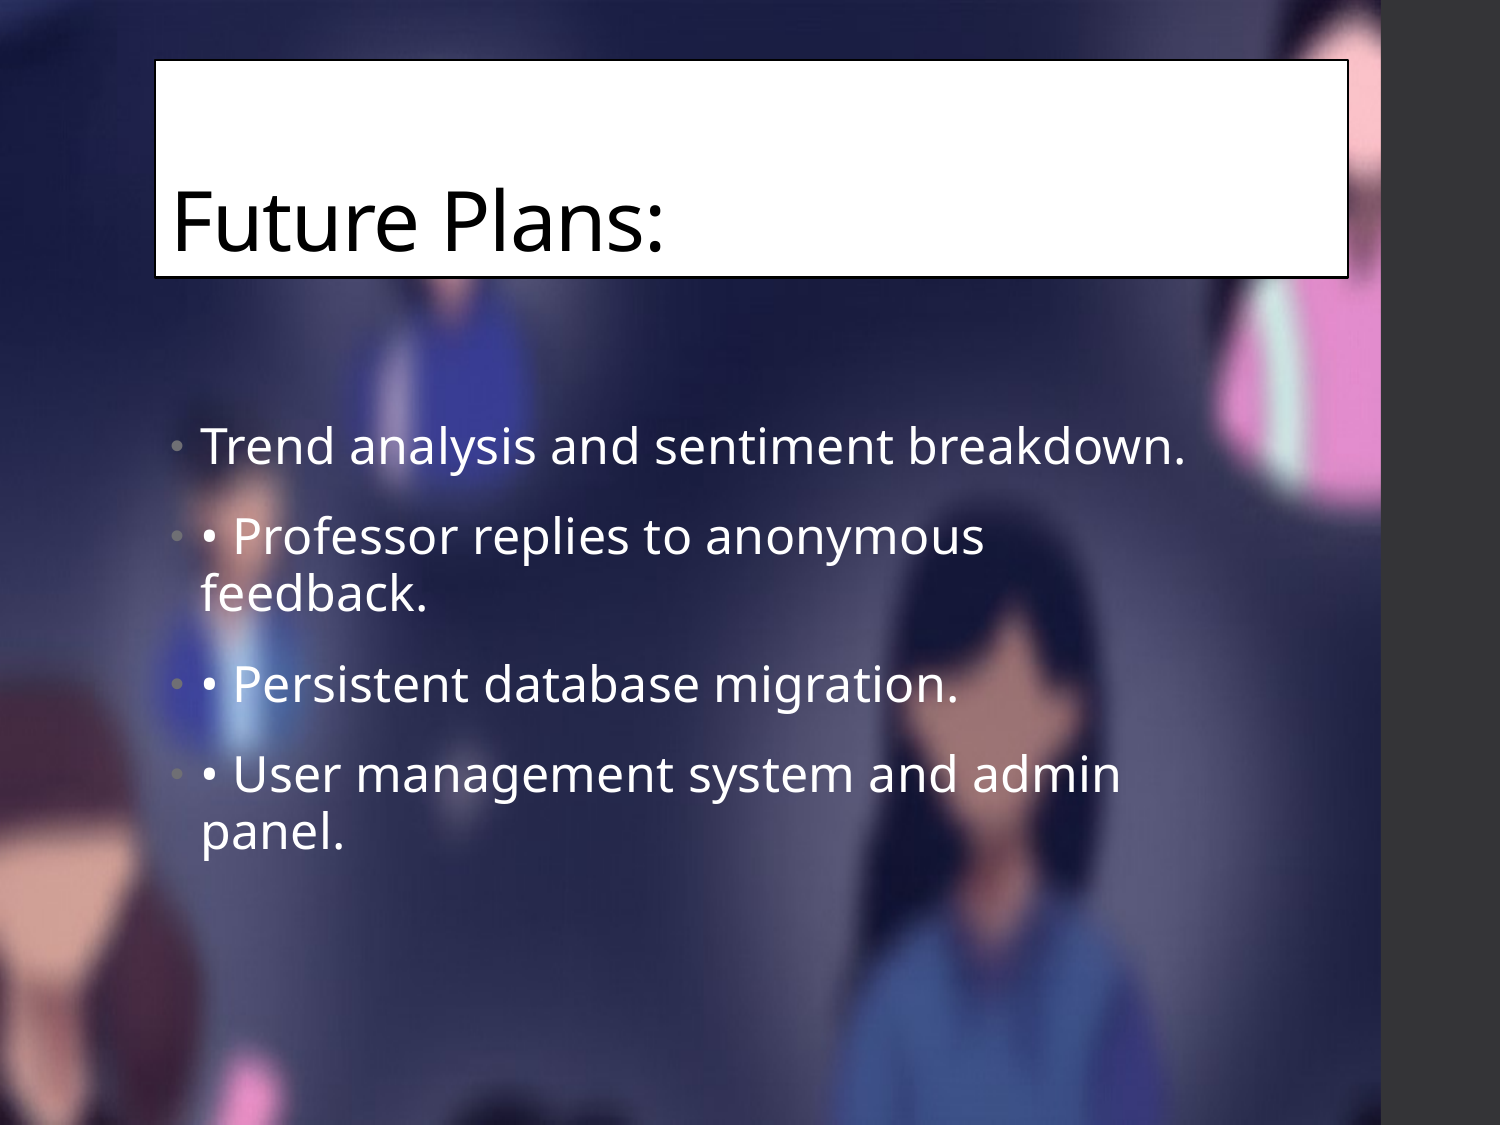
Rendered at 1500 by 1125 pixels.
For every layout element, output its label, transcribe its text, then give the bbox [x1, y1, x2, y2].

list Trend analysis and sentiment breakdown. • Professor replies to anonymous feedback. • Persistent database migration. • User management system and admin panel. [155, 411, 1213, 1125]
picture [0, 0, 1380, 1125]
title Future Plans: [154, 59, 1349, 279]
